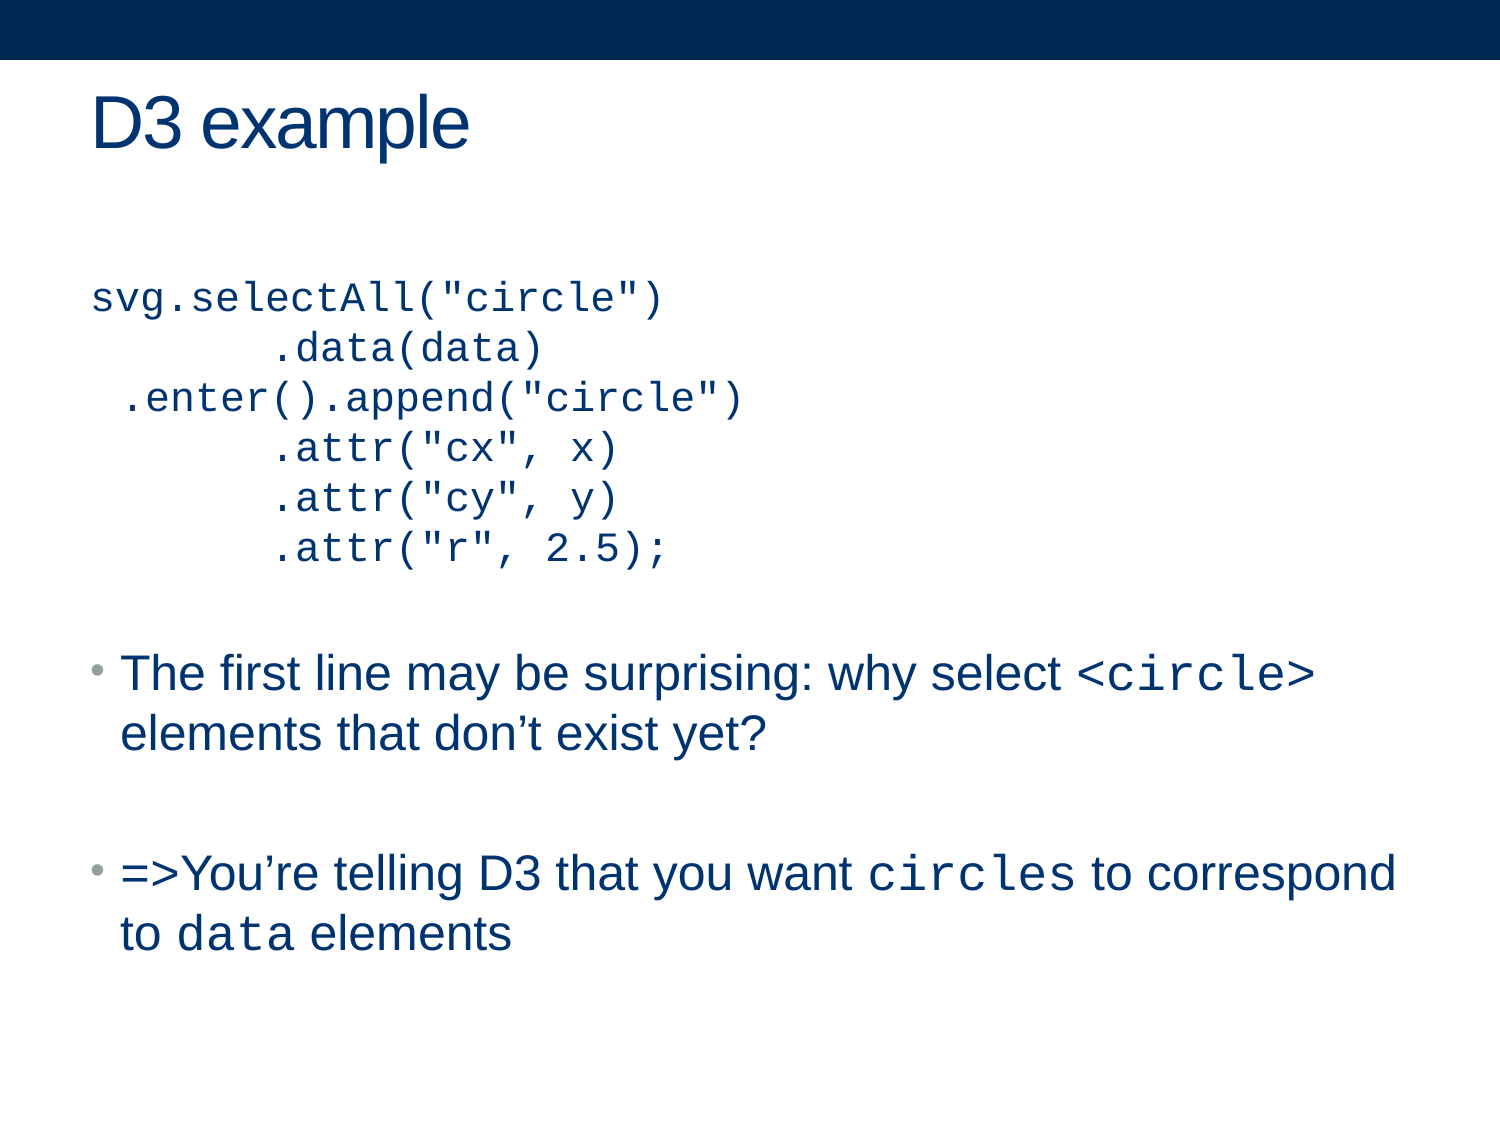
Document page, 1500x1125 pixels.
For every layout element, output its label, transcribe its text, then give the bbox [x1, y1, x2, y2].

list svg.selectAll("circle") .data(data) .enter().append("circle") .attr("cx", x) .attr("cy", y) .attr("r", 2.5); The first line may be surprising: why select <circle> elements that don’t exist yet? =>You’re telling D3 that you want circles to correspond to data elements [75, 262, 1425, 1063]
title D3 example [75, 37, 1425, 200]
